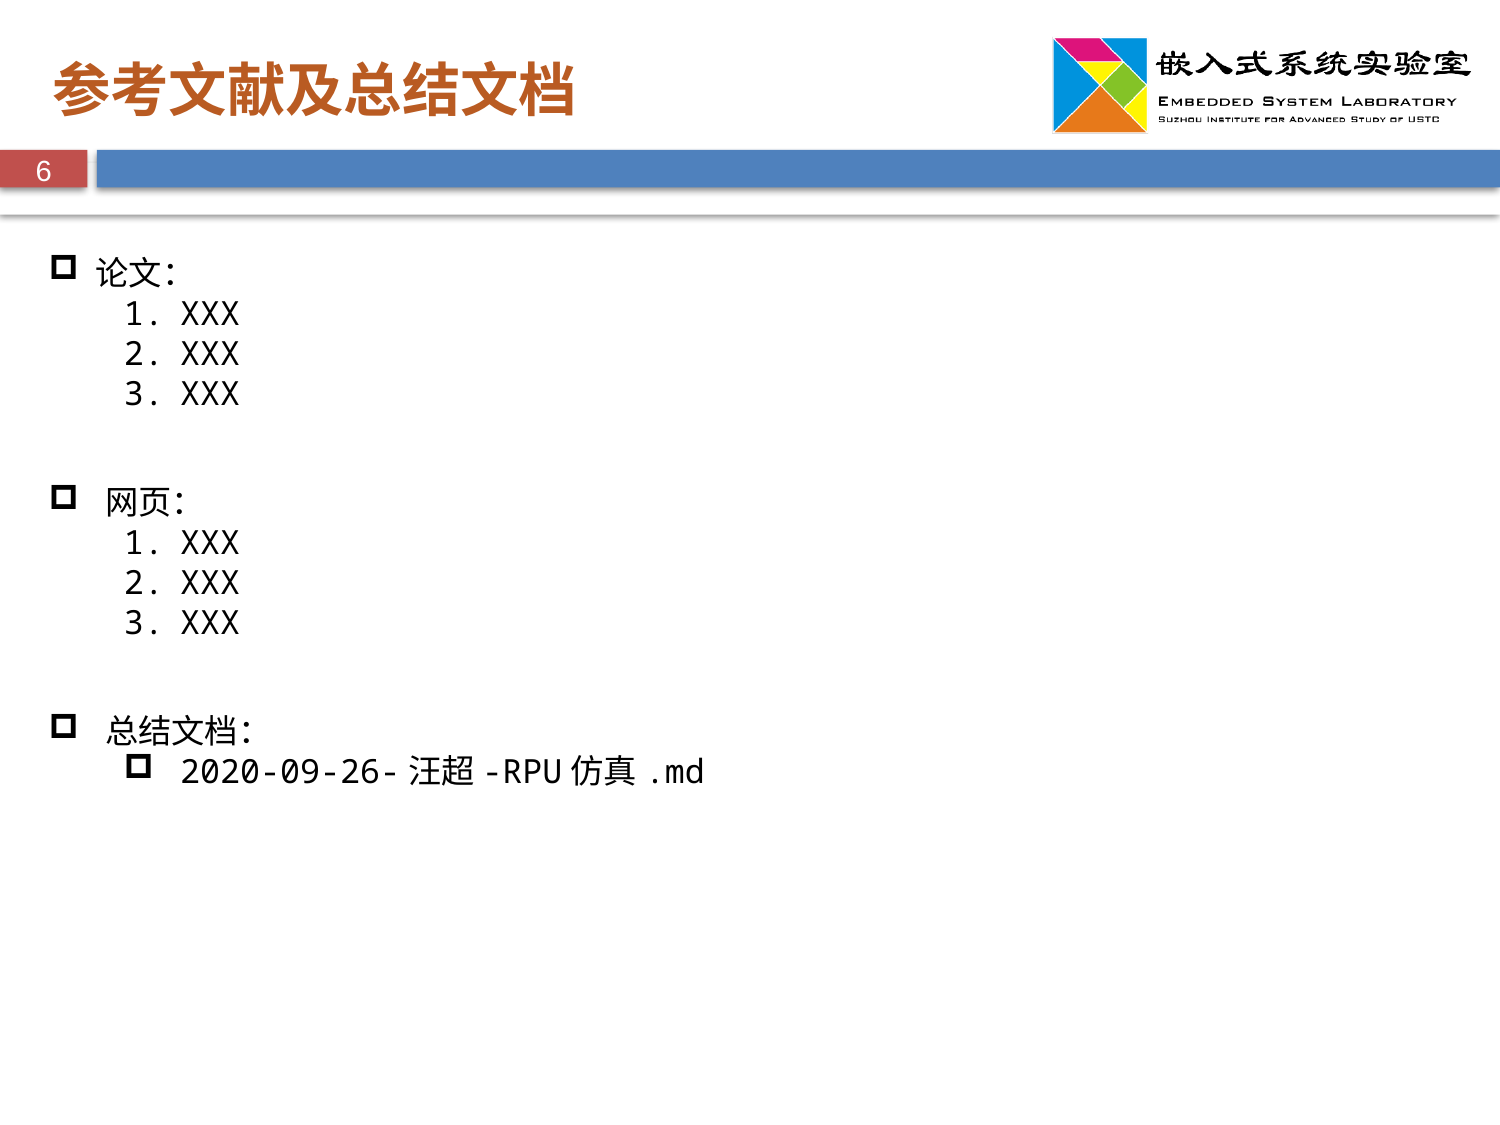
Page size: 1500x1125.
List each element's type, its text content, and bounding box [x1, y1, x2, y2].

list 论文： XXX XXX XXX 网页： XXX XXX XXX 总结文档： 2020-09-26-汪超-RPU仿真.md [11, 252, 1476, 1075]
text_box [1340, 0, 1498, 143]
picture [1045, 30, 1476, 138]
text_box 参考文献及总结文档 [37, 37, 1040, 138]
text_box 6 [0, 149, 88, 190]
